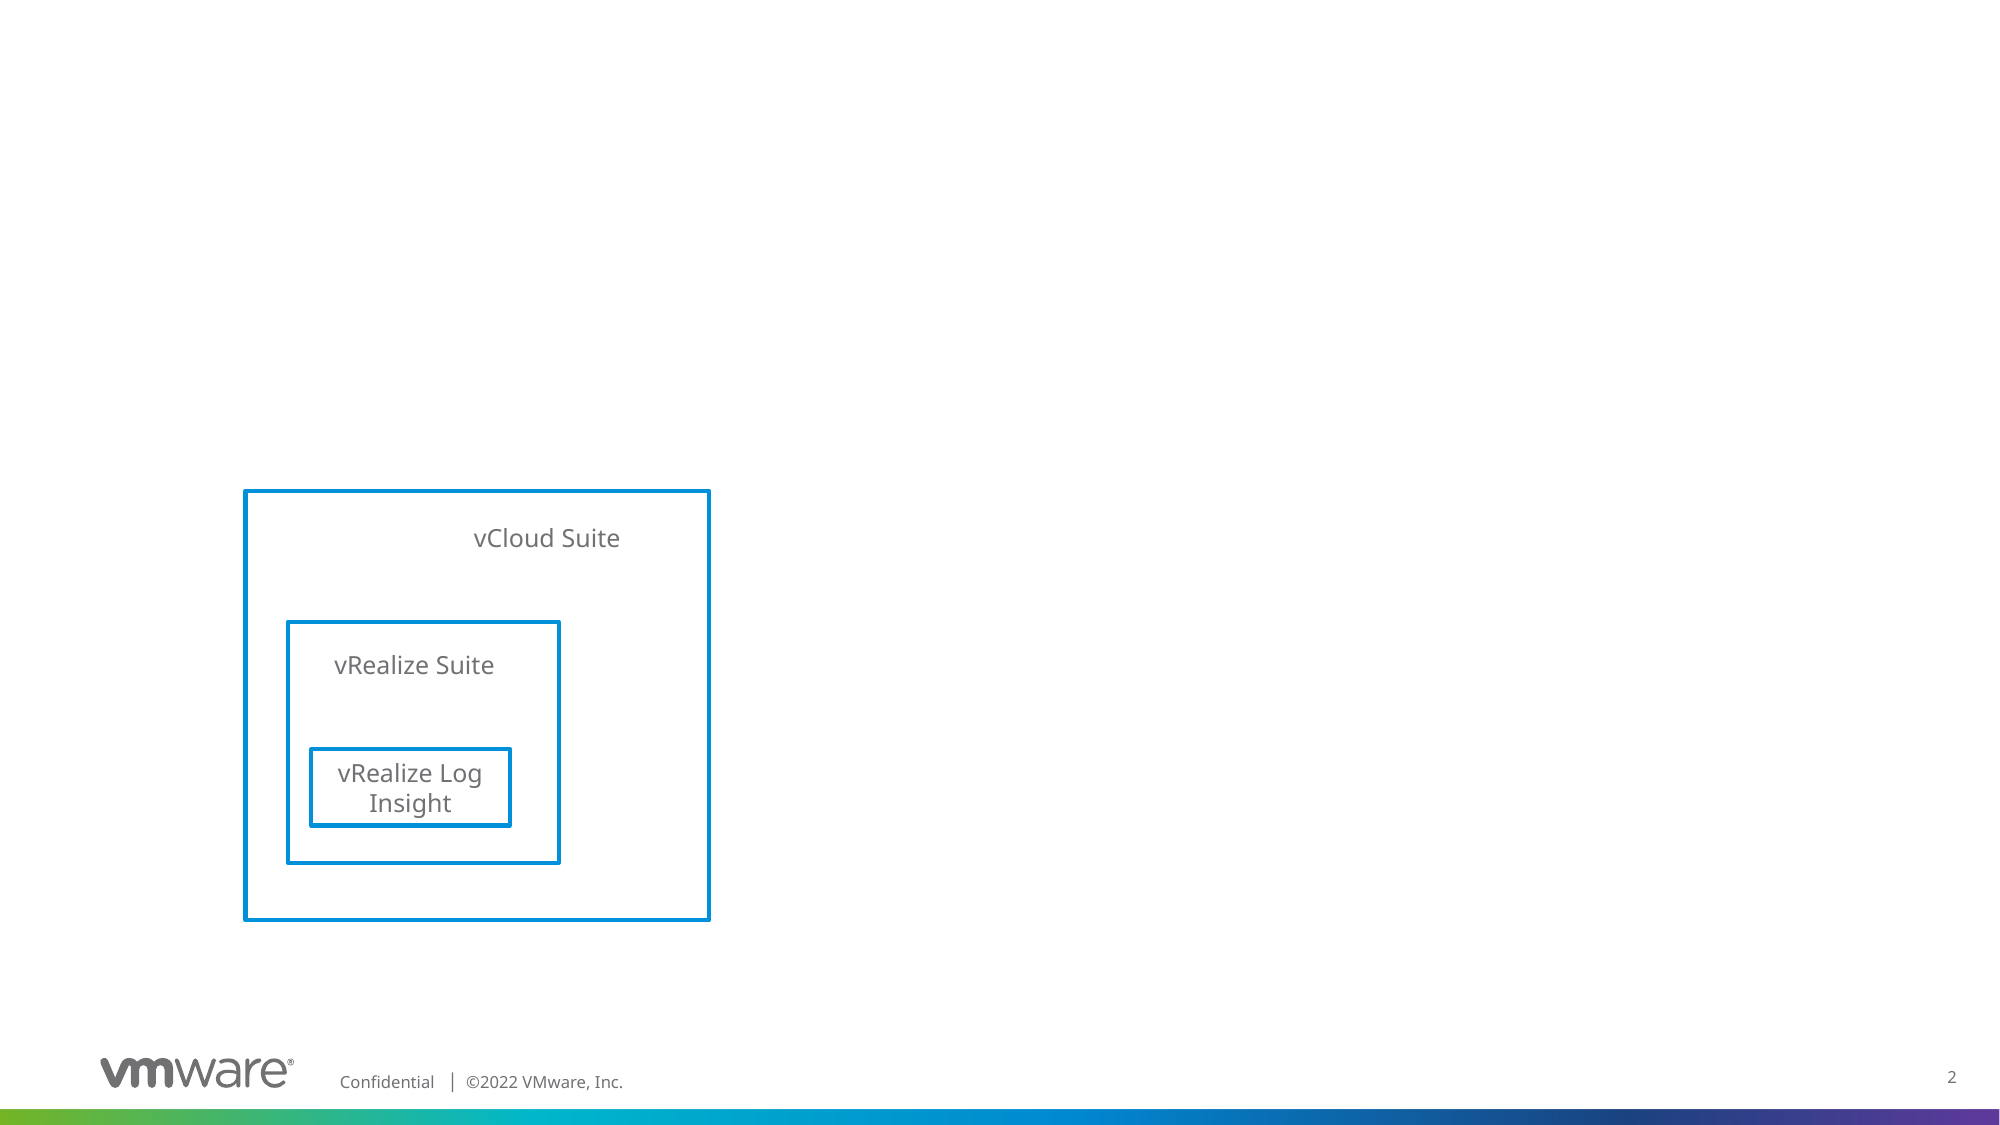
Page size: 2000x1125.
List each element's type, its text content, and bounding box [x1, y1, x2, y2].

text_box vRealize Suite [334, 649, 545, 680]
text_box [243, 489, 711, 922]
picture [1075, 1109, 2000, 1125]
picture [0, 1109, 719, 1125]
text_box vRealize Log Insight [309, 747, 512, 828]
text_box [286, 620, 561, 865]
text_box vCloud Suite [474, 522, 684, 553]
